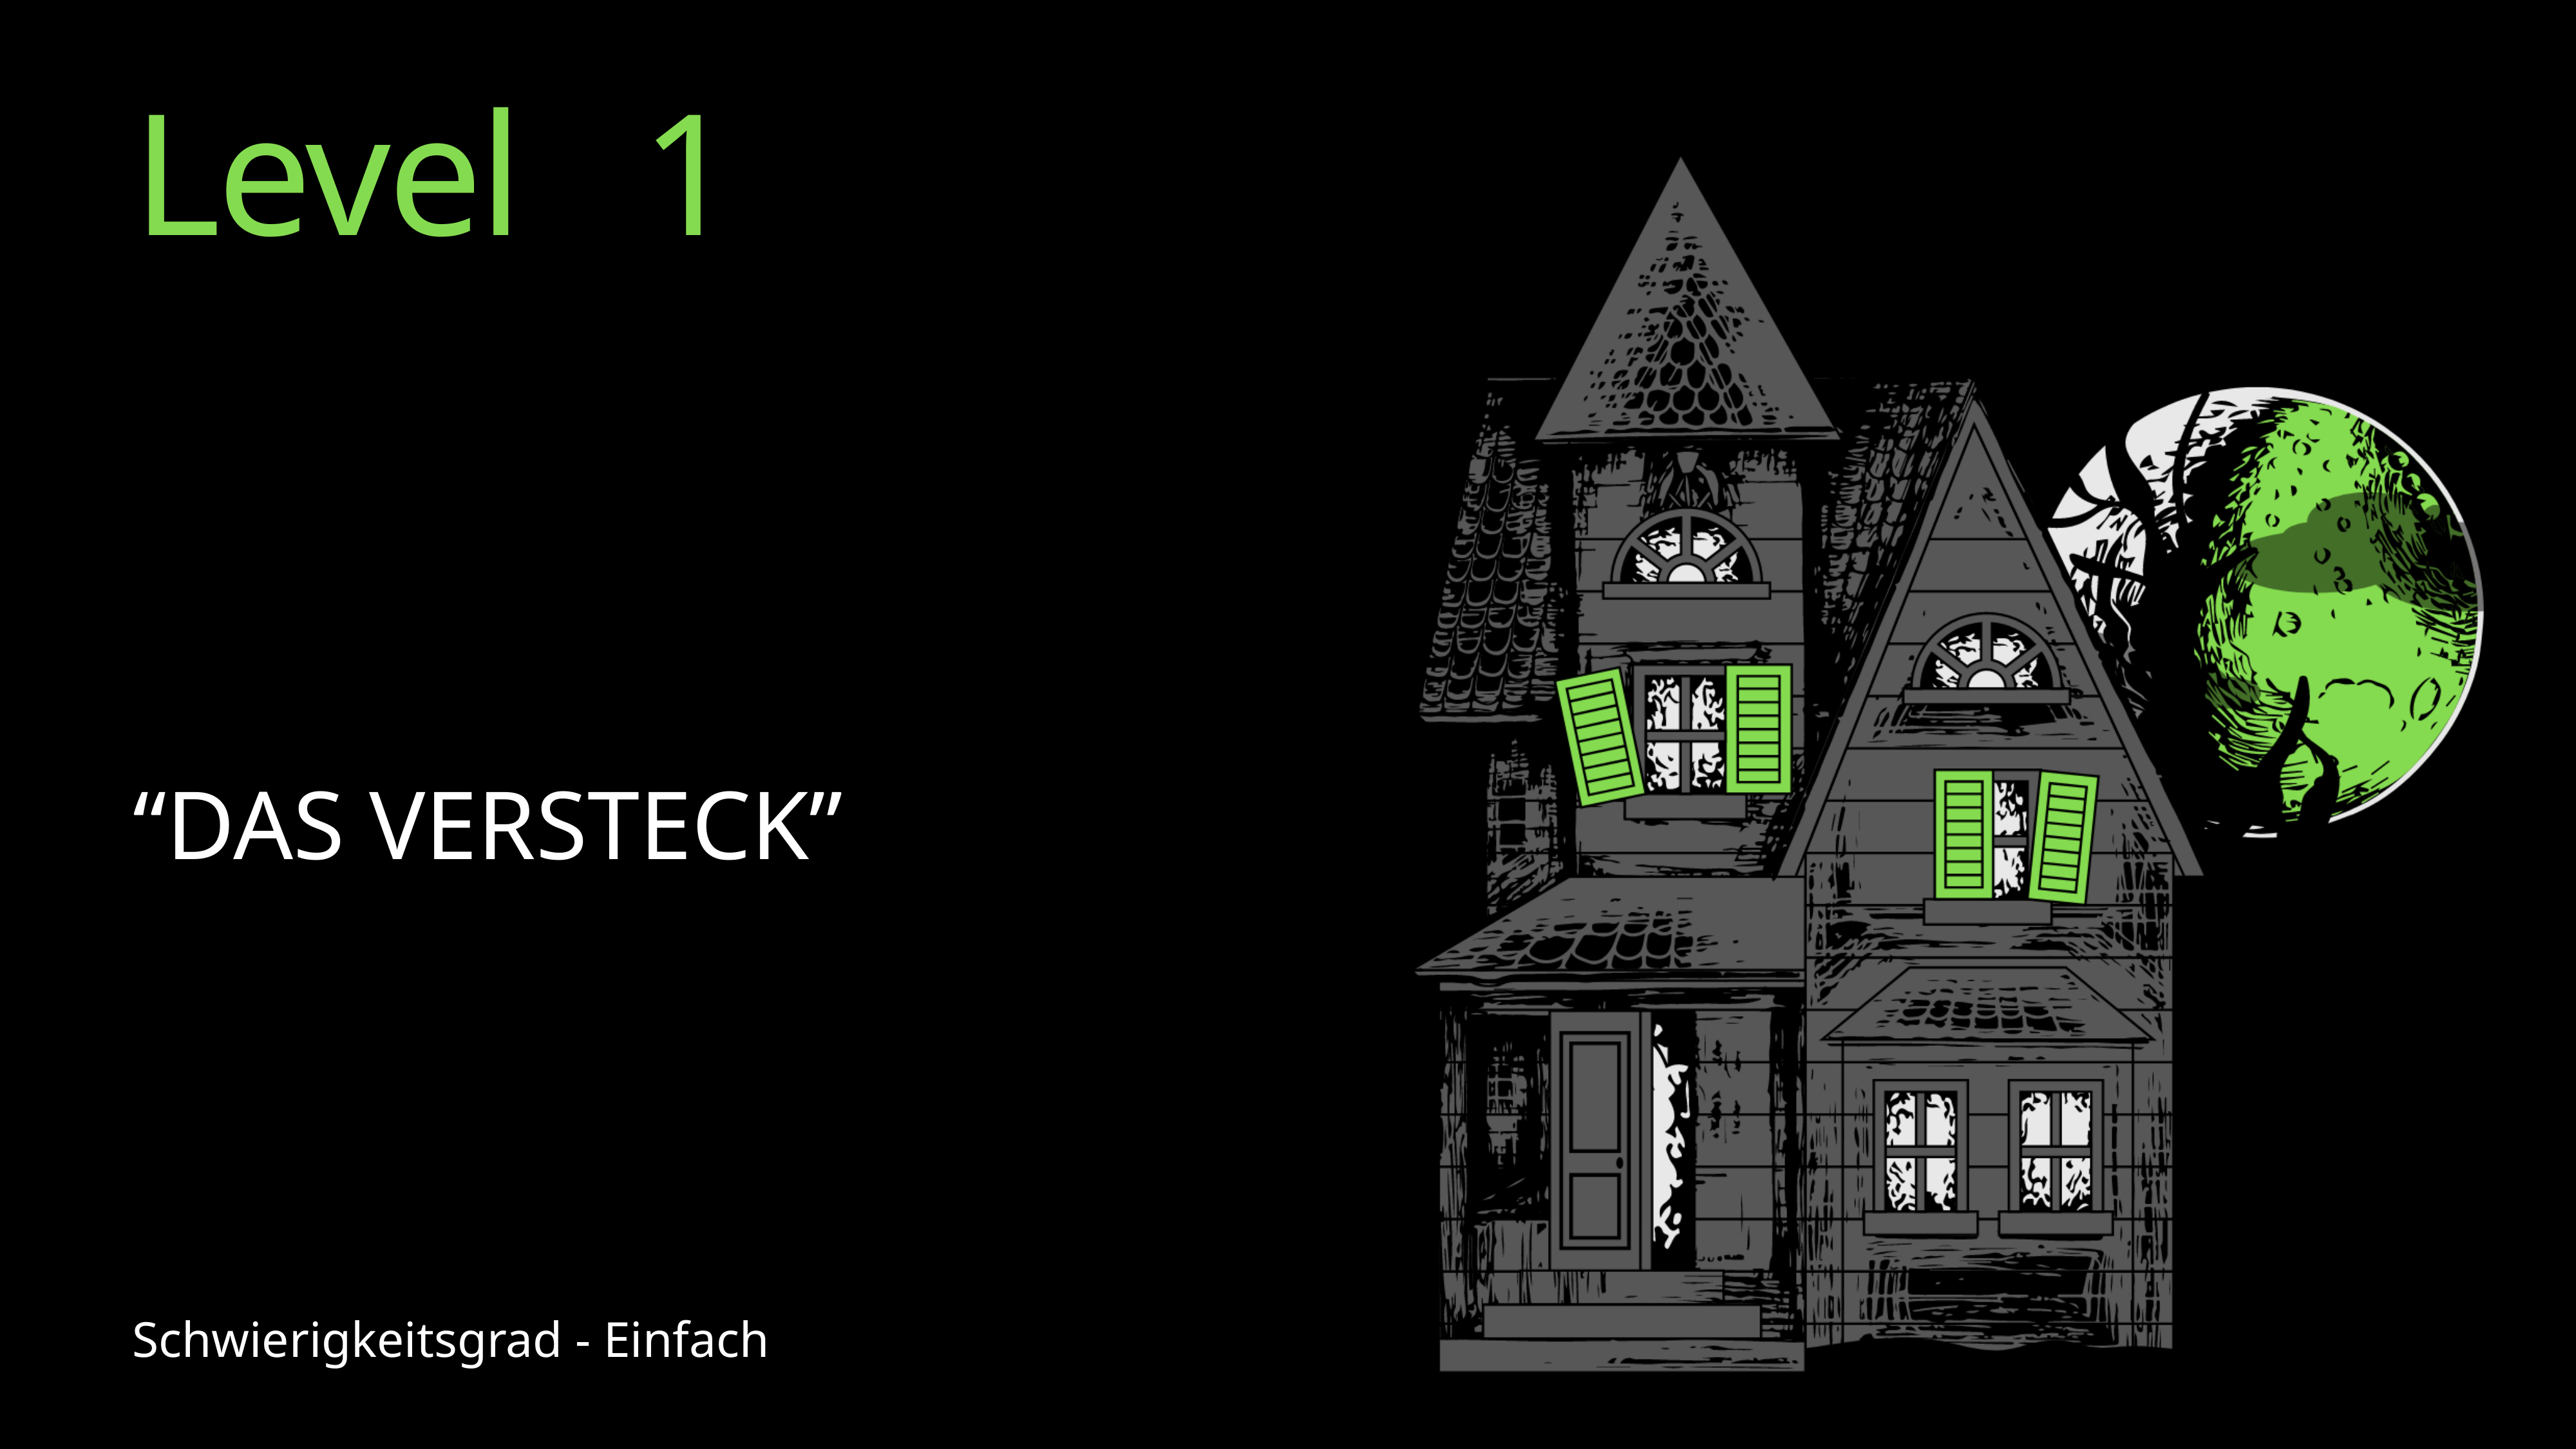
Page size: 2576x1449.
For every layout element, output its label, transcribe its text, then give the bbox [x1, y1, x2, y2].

text_box “DAS VERSTECK” [127, 760, 1359, 961]
text_box Schwierigkeitsgrad - Einfach [127, 1251, 1359, 1372]
title Level 1 [127, 100, 2449, 439]
picture [1359, 129, 2516, 1416]
